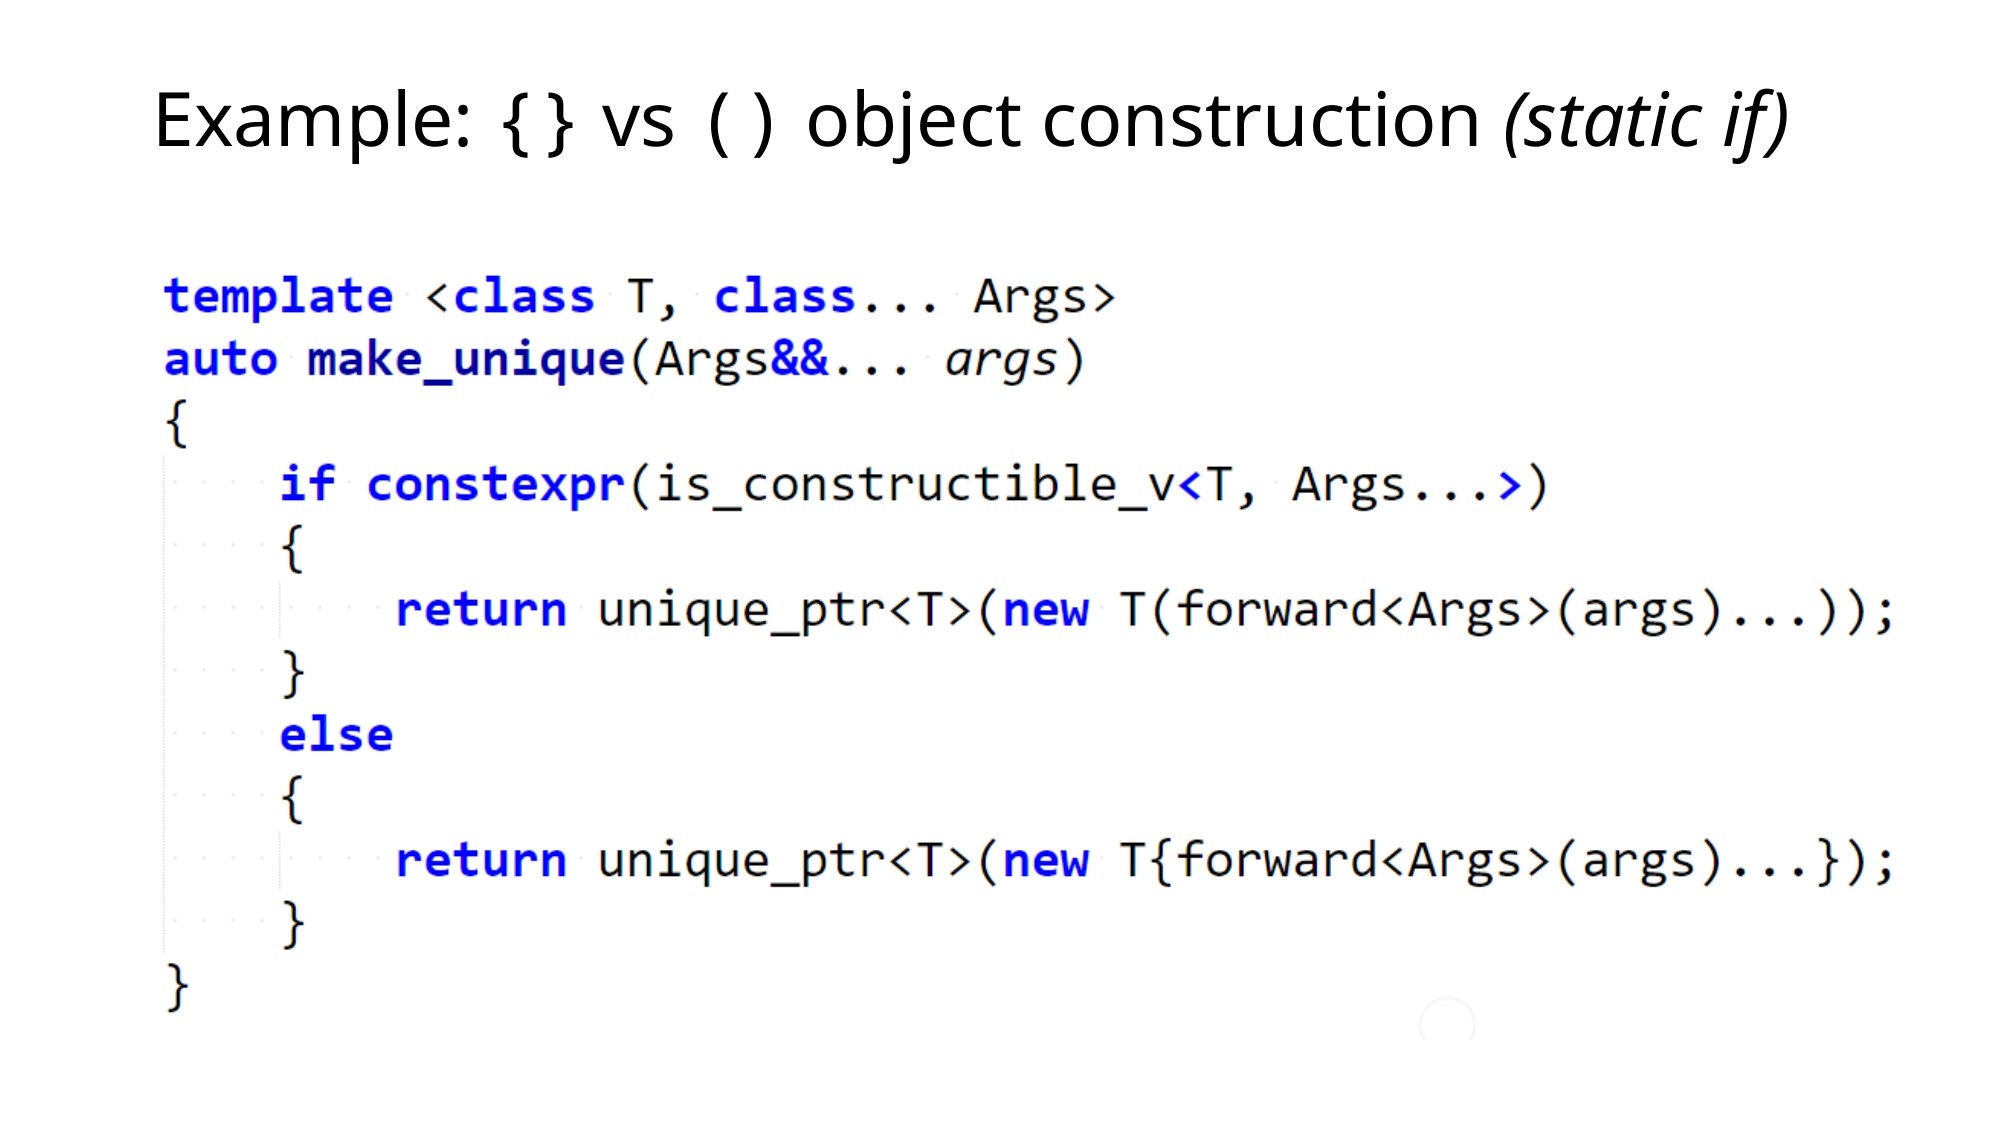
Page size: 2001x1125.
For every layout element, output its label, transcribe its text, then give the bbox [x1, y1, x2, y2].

title Example: {} vs () object construction (static if) [137, 59, 1863, 185]
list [151, 253, 1908, 1040]
